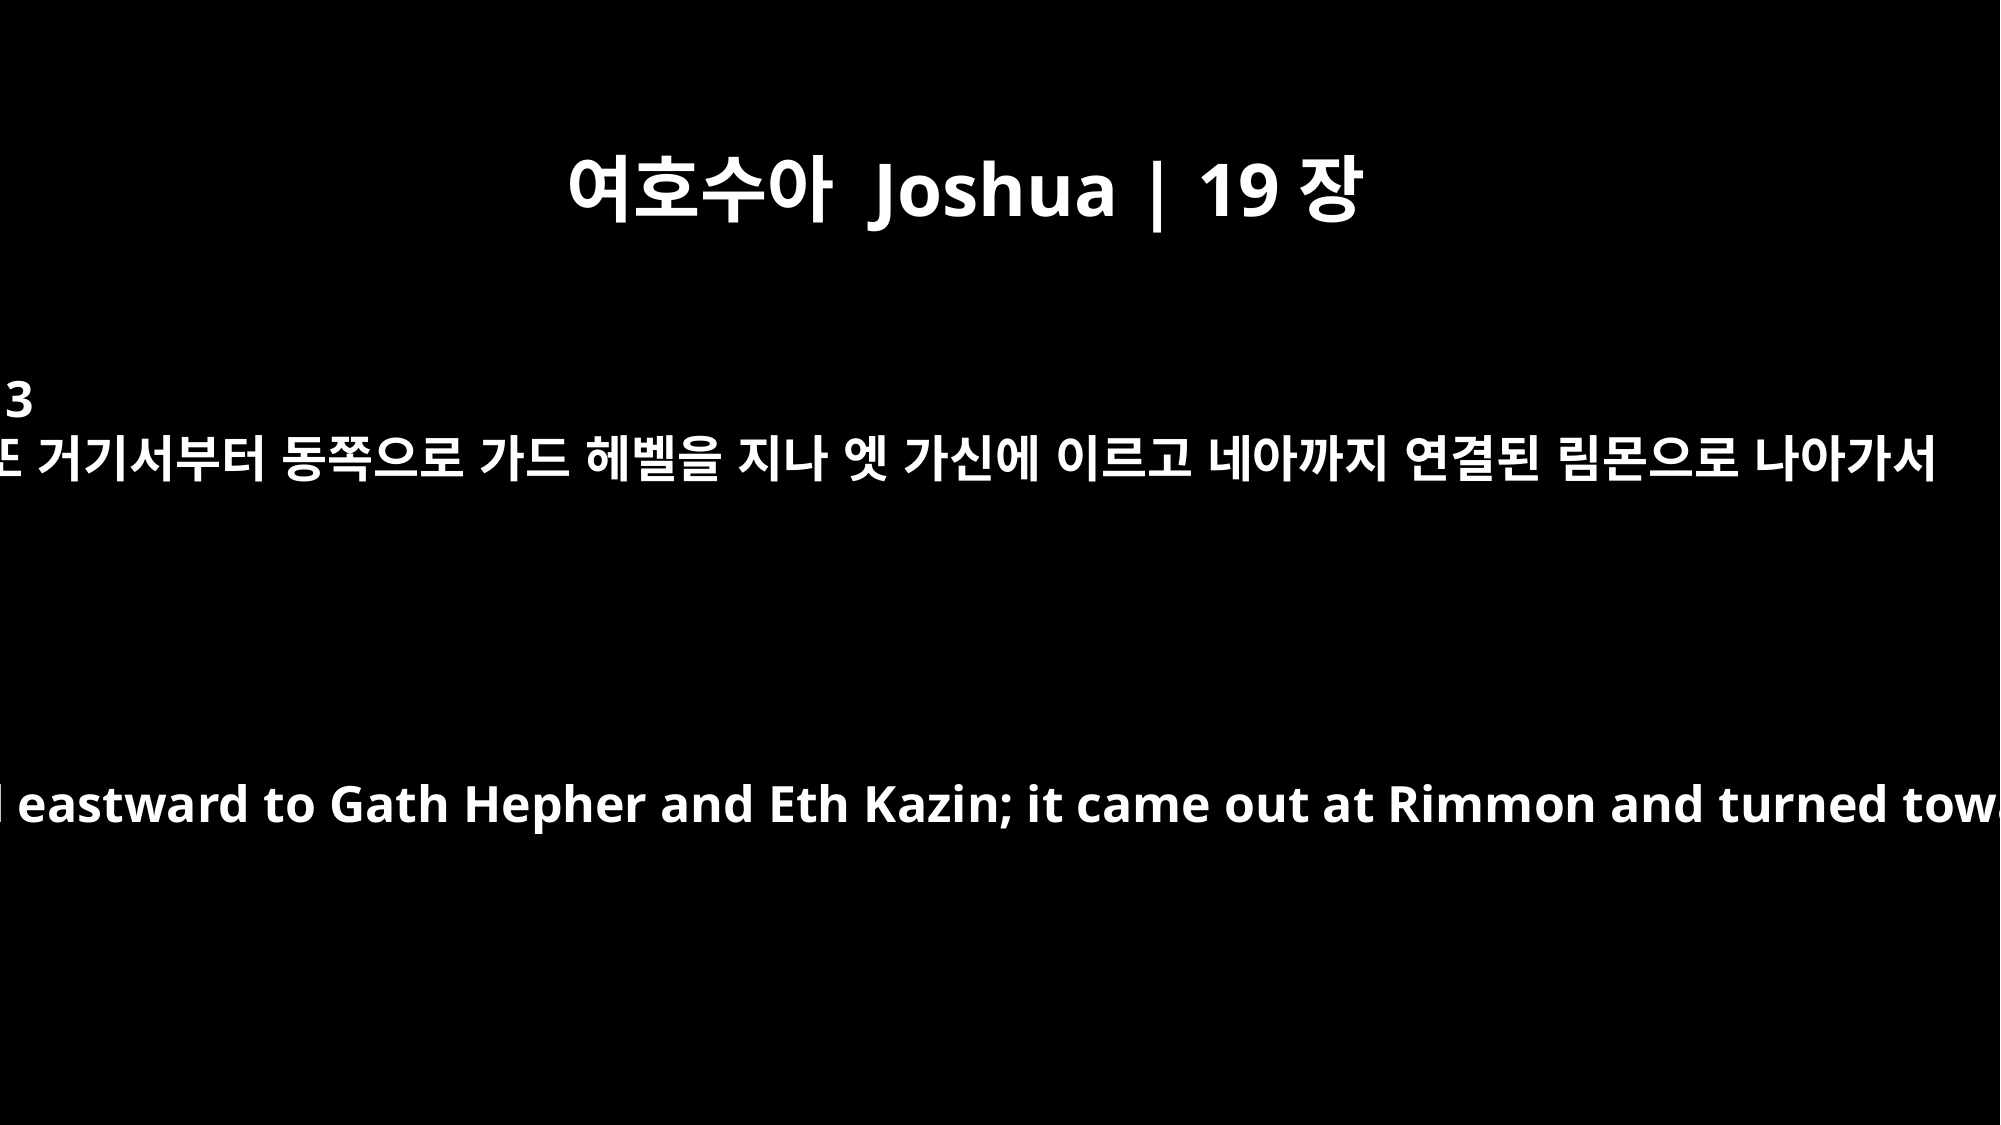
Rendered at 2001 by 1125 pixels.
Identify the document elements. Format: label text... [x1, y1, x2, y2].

text_box Then it continued eastward to Gath Hepher and Eth Kazin; it came out at Rimmon and turned toward Neah. [0, 764, 2000, 840]
text_box 13 또 거기서부터 동쪽으로 가드 헤벨을 지나 엣 가신에 이르고 네아까지 연결된 림몬으로 나아가서 [0, 359, 1955, 495]
text_box 여호수아 Joshua | 19장 [551, 136, 1381, 239]
